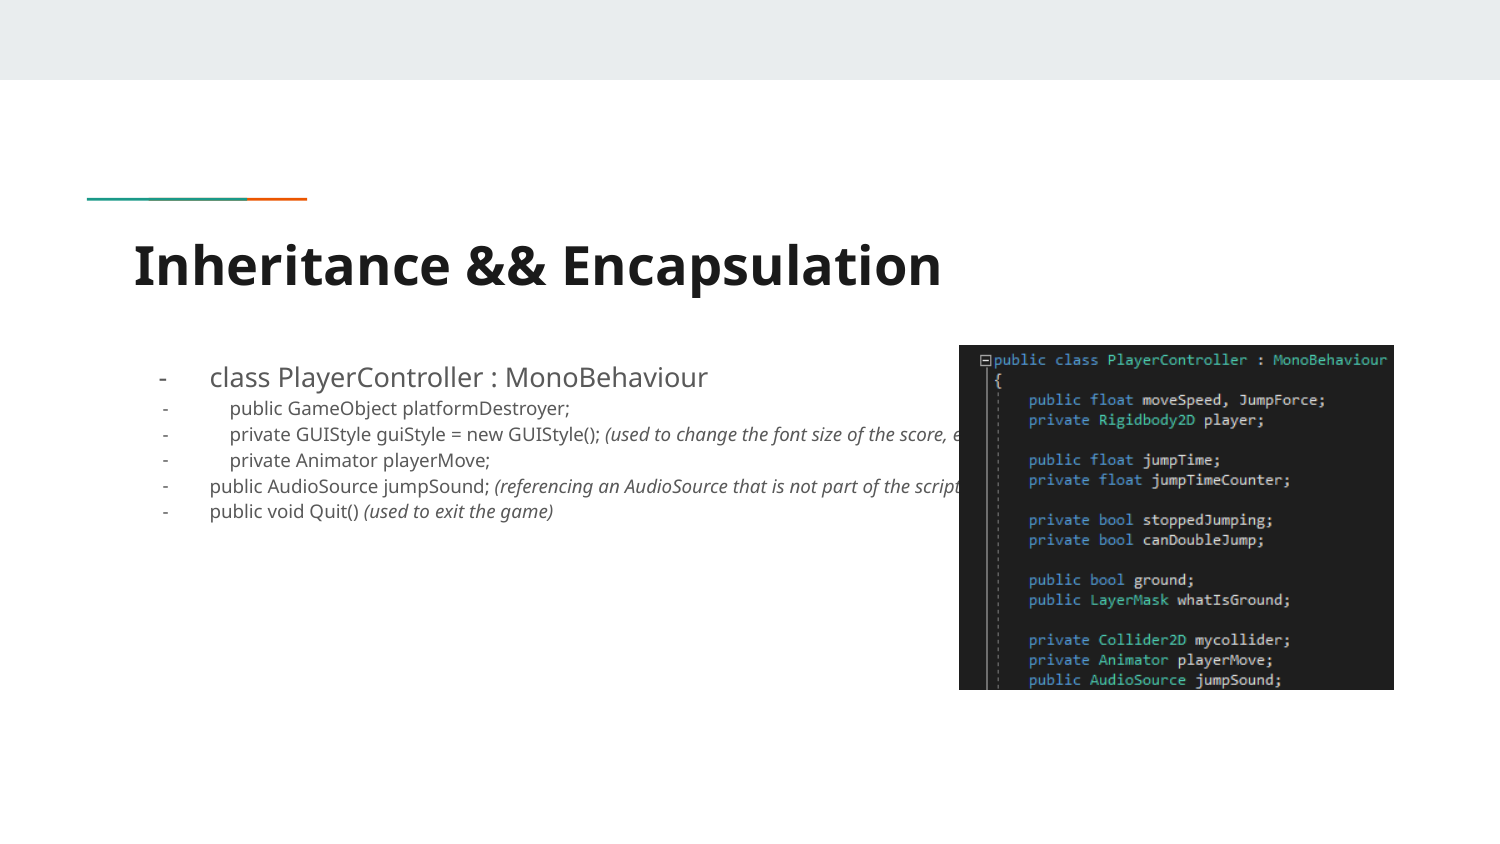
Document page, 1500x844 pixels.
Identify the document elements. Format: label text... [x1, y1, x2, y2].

list class PlayerController : MonoBehaviour public GameObject platformDestroyer; private GUIStyle guiStyle = new GUIStyle(); (used to change the font size of the score, etc.) private Animator playerMove; public AudioSource jumpSound; (referencing an AudioSource that is not part of the script) public void Quit() (used to exit the game) [119, 341, 1381, 712]
title Inheritance && Encapsulation [119, 216, 1381, 305]
picture [959, 345, 1394, 690]
